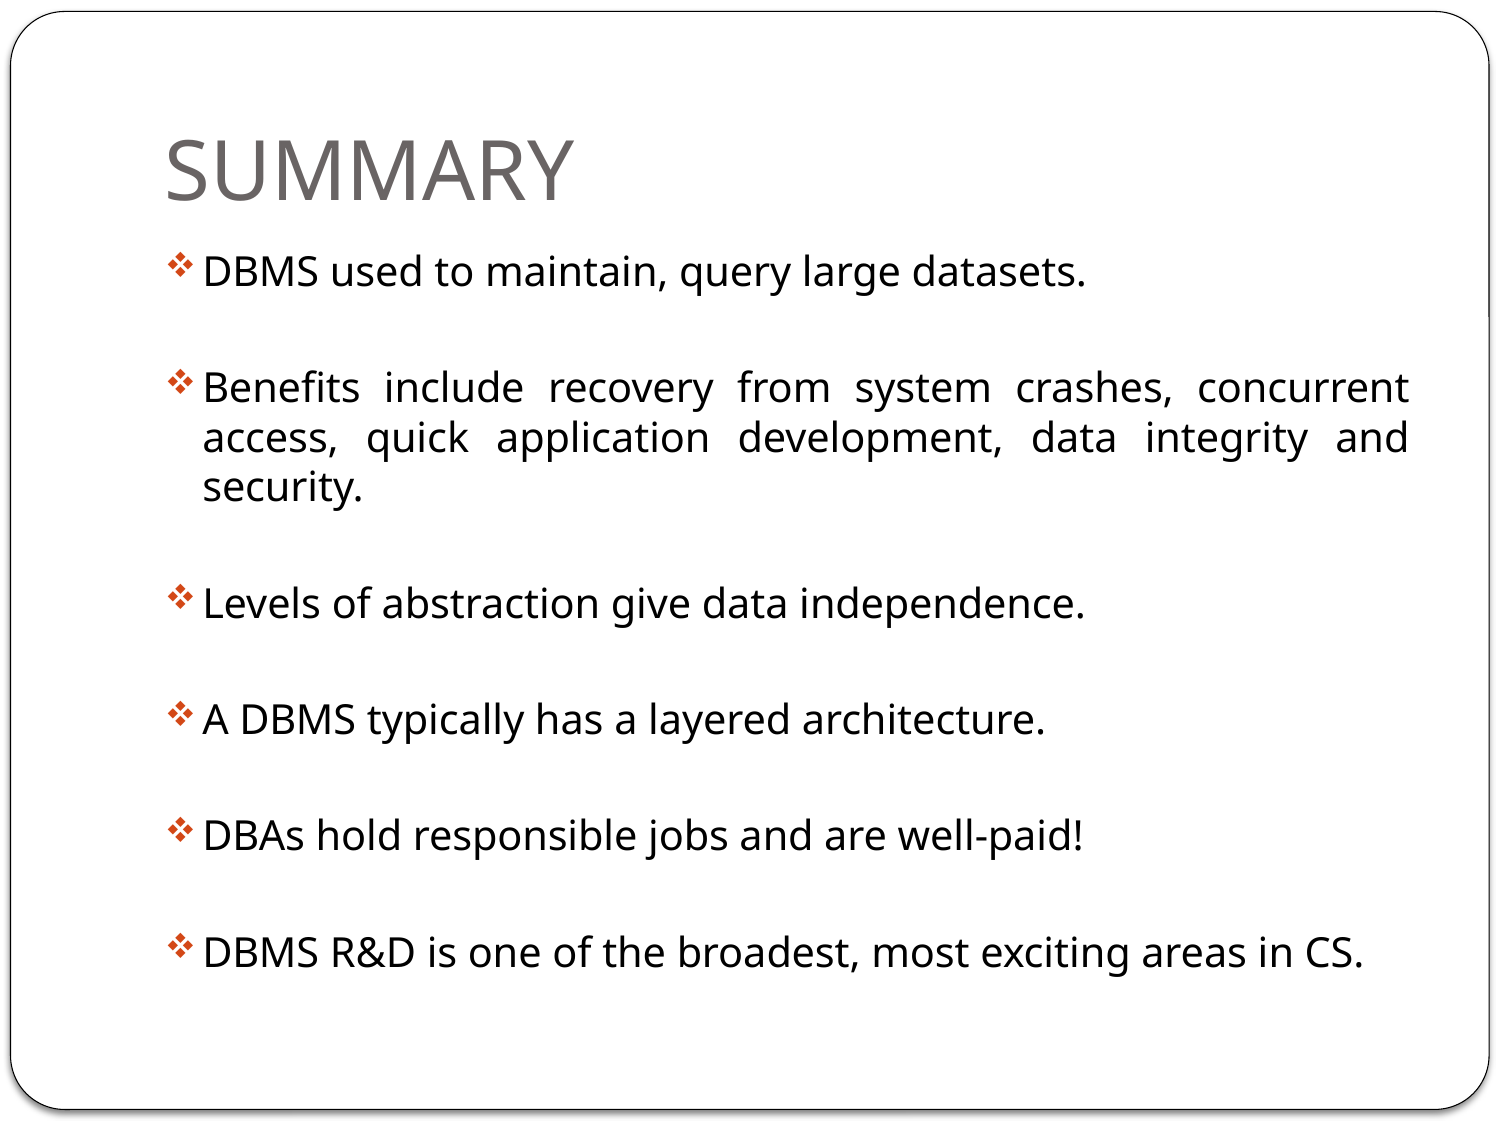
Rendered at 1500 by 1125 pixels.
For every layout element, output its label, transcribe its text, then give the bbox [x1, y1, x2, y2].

title SUMMARY [150, 45, 1425, 233]
list DBMS used to maintain, query large datasets. Benefits include recovery from system crashes, concurrent access, quick application development, data integrity and security. Levels of abstraction give data independence. A DBMS typically has a layered architecture. DBAs hold responsible jobs and are well-paid! DBMS R&D is one of the broadest, most exciting areas in CS. [150, 237, 1425, 988]
